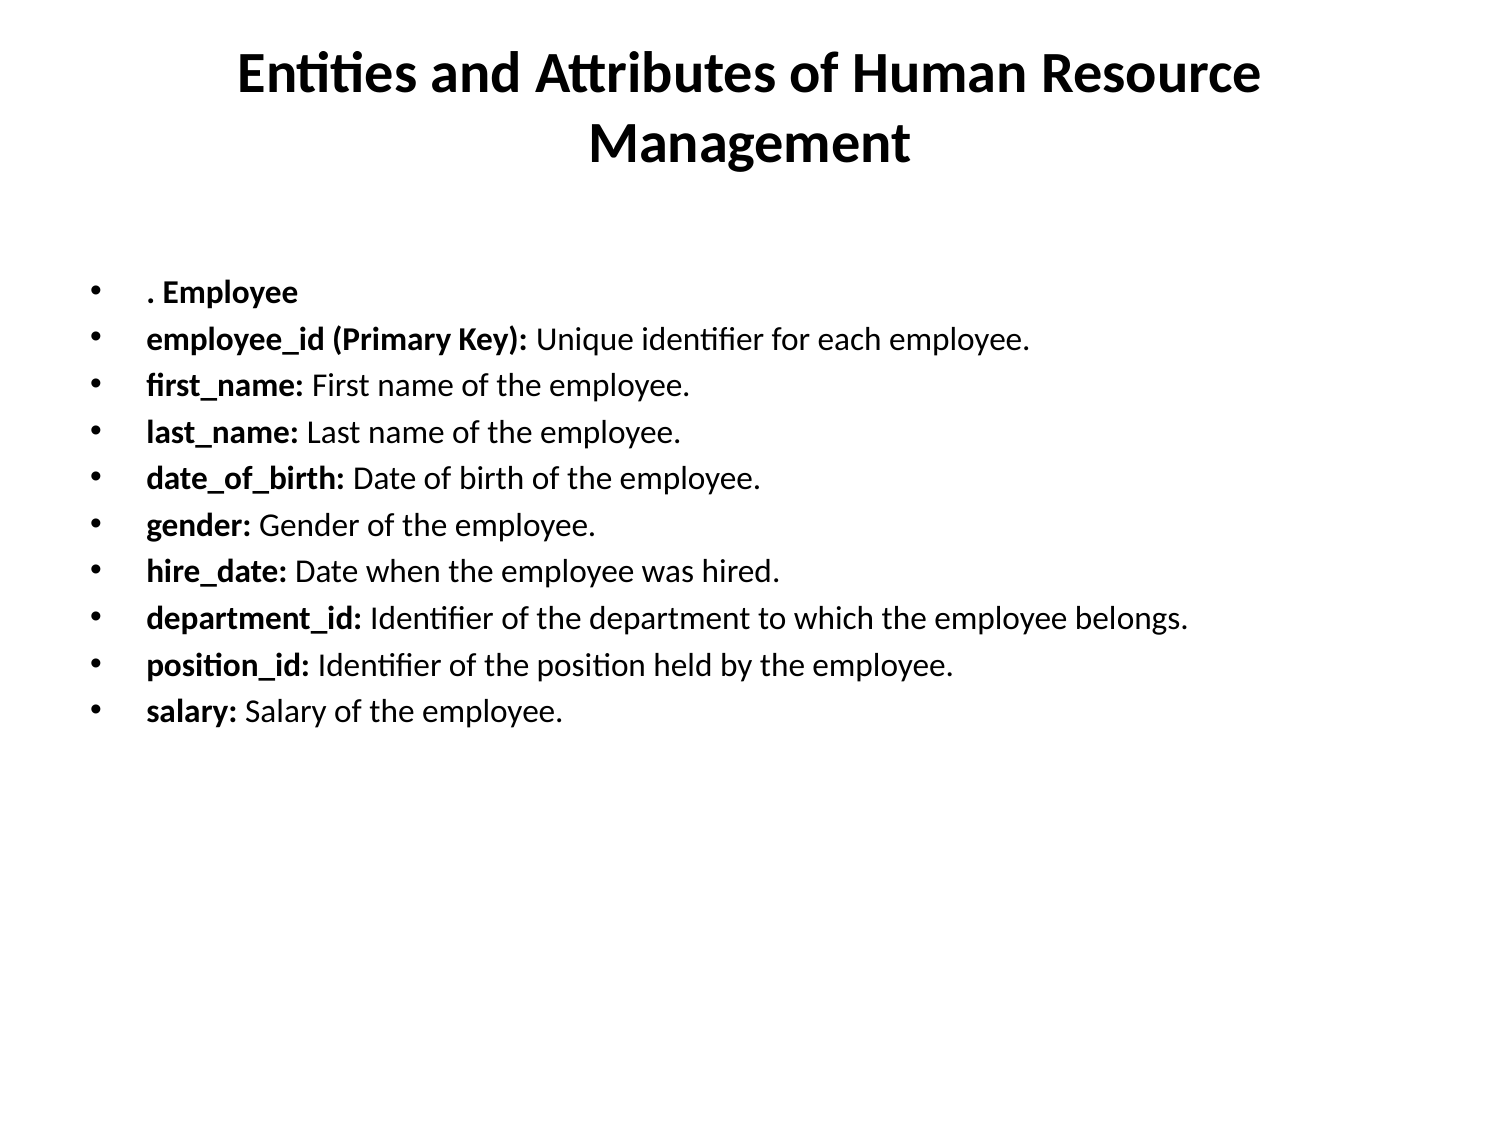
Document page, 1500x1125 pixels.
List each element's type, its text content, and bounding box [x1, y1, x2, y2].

list . Employee employee_id (Primary Key): Unique identifier for each employee. first_name: First name of the employee. last_name: Last name of the employee. date_of_birth: Date of birth of the employee. gender: Gender of the employee. hire_date: Date when the employee was hired. department_id: Identifier of the department to which the employee belongs. position_id: Identifier of the position held by the employee. salary: Salary of the employee. [75, 262, 1425, 1005]
title Entities and Attributes of Human Resource Management [75, 45, 1425, 233]
